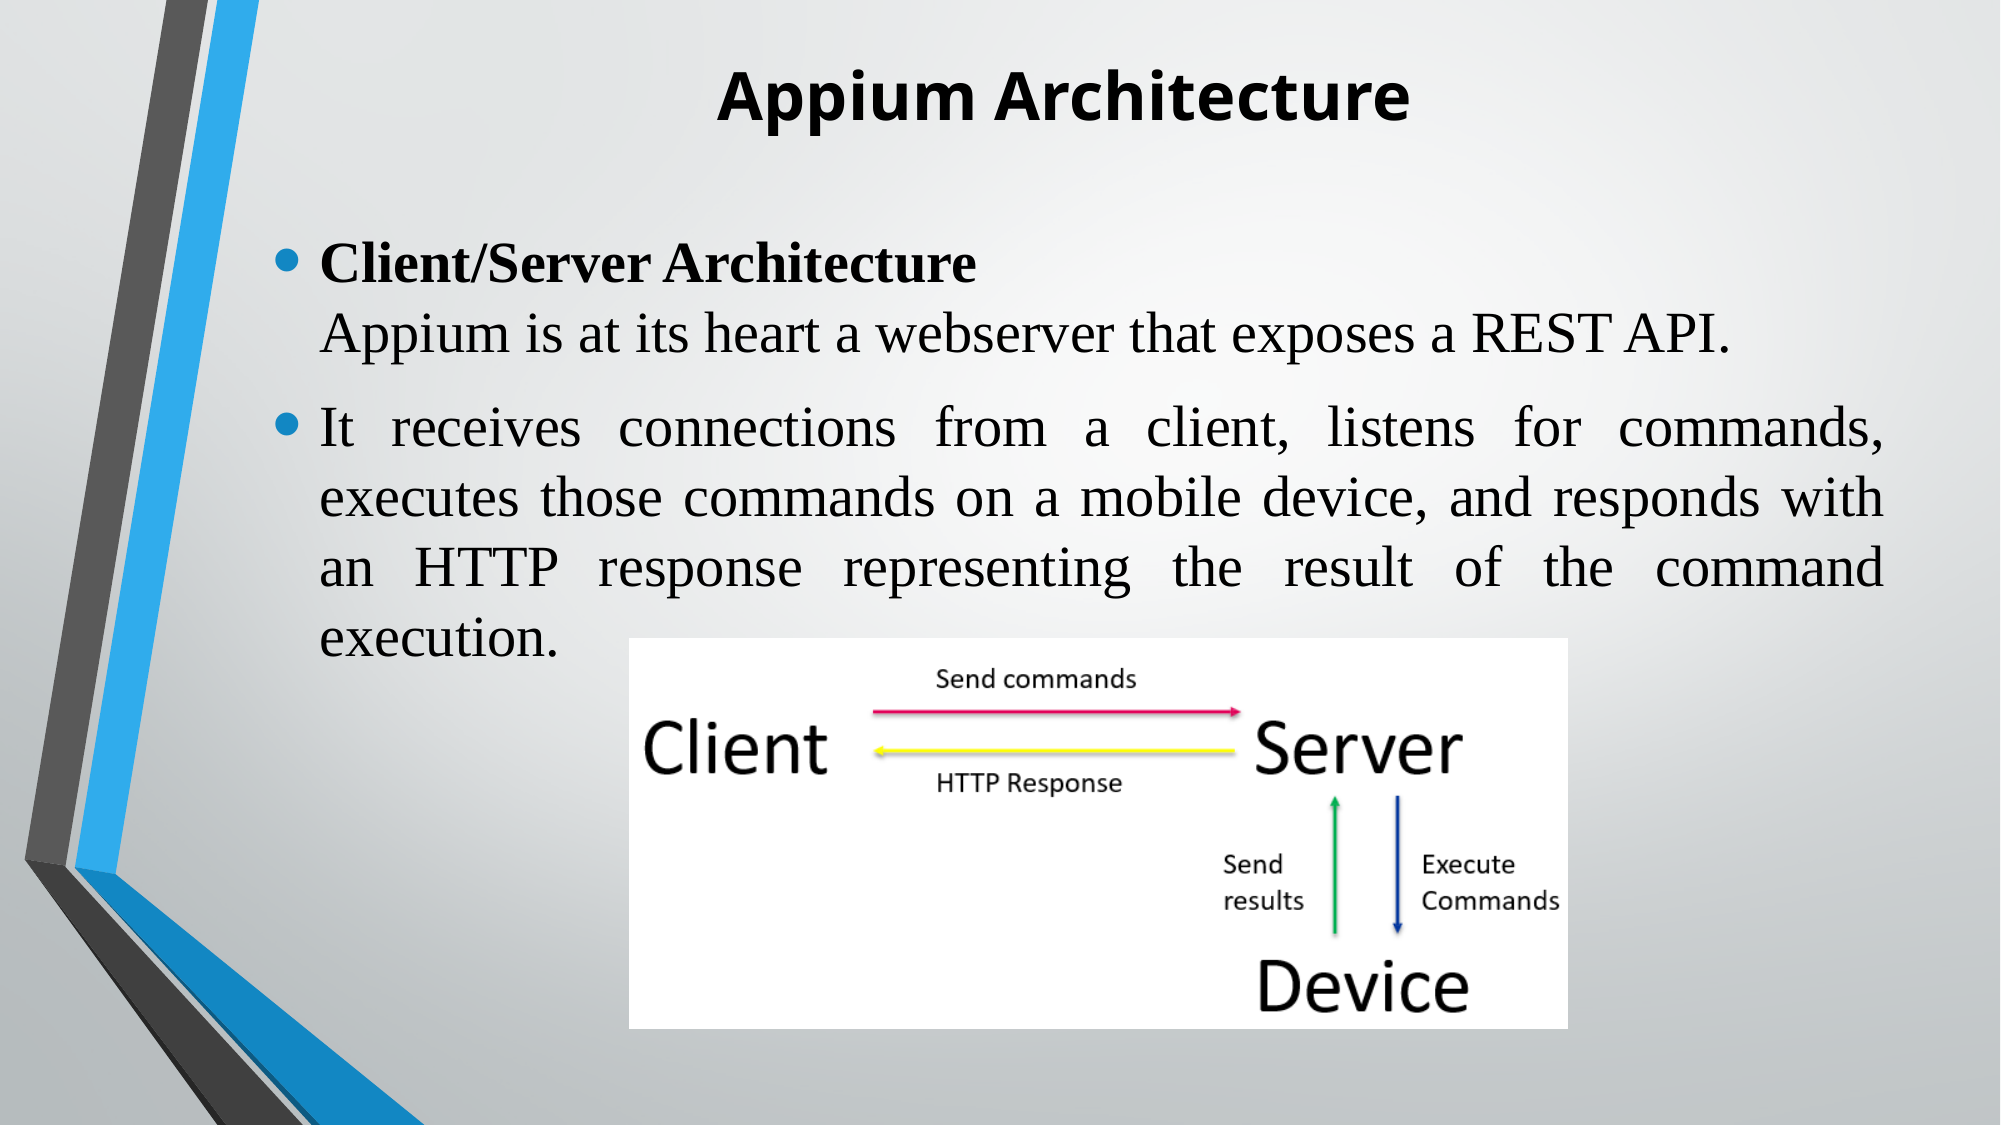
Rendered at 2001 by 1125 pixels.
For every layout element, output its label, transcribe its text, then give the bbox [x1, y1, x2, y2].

picture [629, 638, 1568, 1029]
title Appium Architecture [243, 12, 1887, 175]
list Client/Server Architecture Appium is at its heart a webserver that exposes a REST API. It receives connections from a client, listens for commands, executes those commands on a mobile device, and responds with an HTTP response representing the result of the command execution. [257, 200, 1901, 775]
